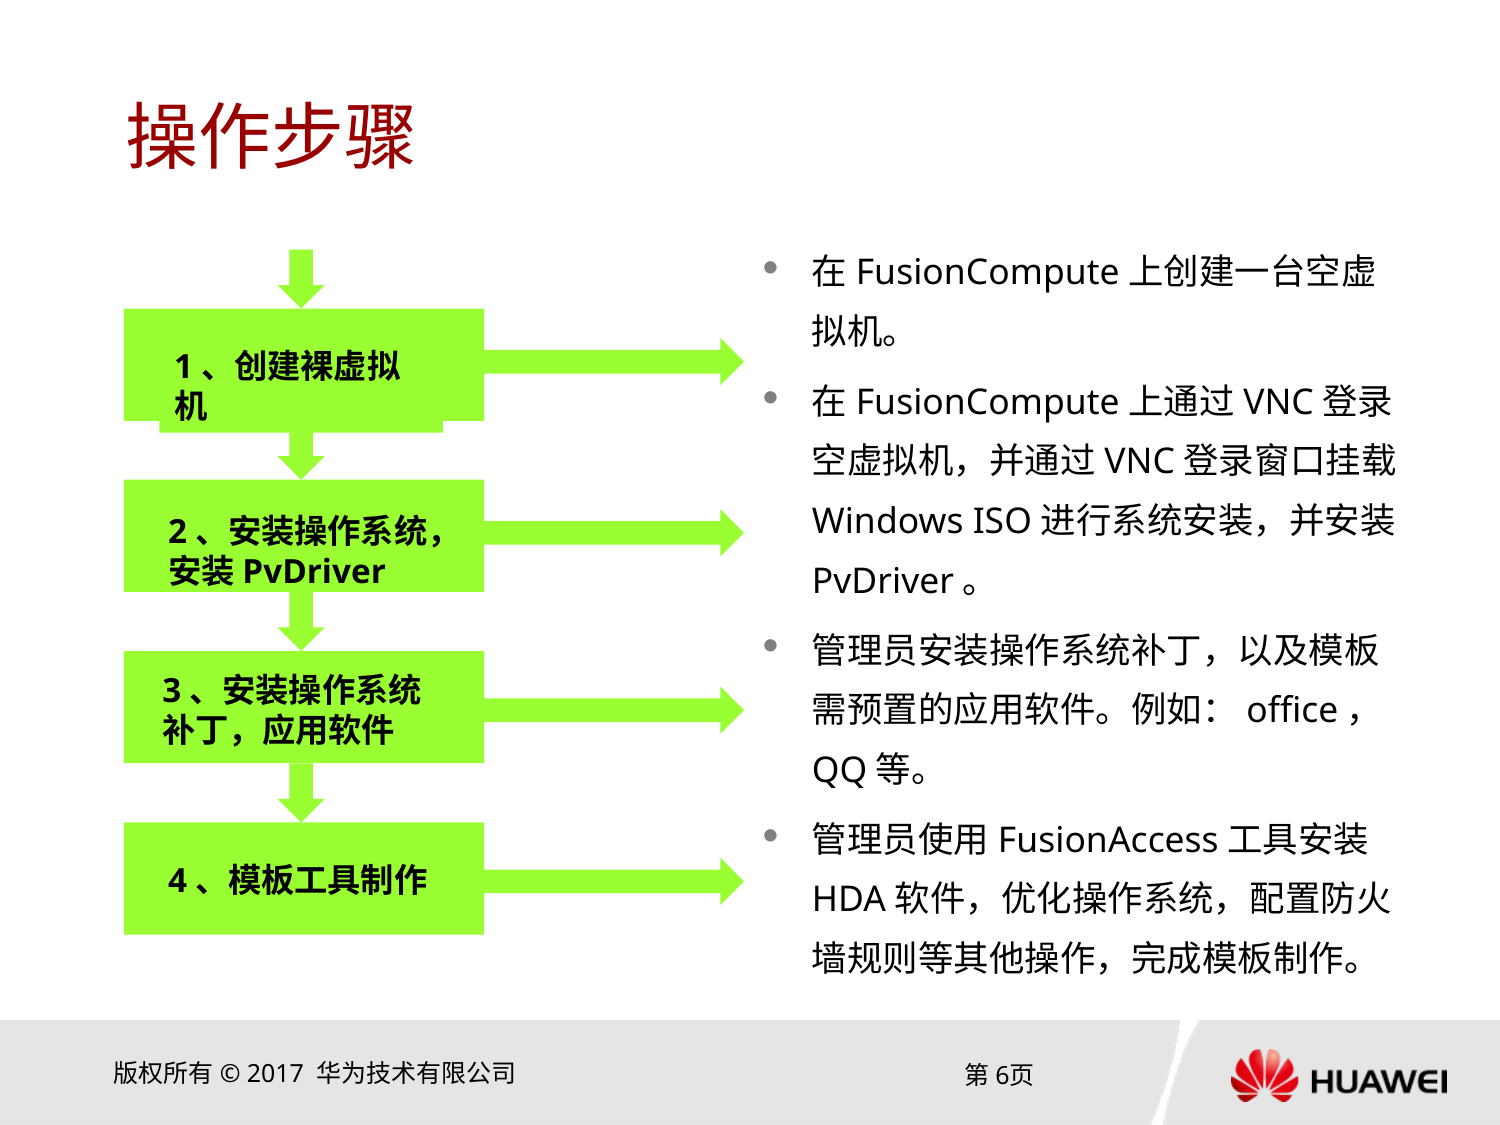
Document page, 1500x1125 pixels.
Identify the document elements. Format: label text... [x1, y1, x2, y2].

text_box 4、模板工具制作 [153, 851, 473, 907]
text_box [484, 857, 745, 905]
text_box [484, 686, 745, 734]
text_box [277, 763, 325, 823]
list 在FusionCompute上创建一台空虚拟机。 在FusionCompute上通过VNC登录空虚拟机，并通过VNC登录窗口挂载Windows ISO进行系统安装，并安装PvDriver。 管理员安装操作系统补丁，以及模板需预置的应用软件。例如：office，QQ等。 管理员使用FusionAccess工具安装HDA软件，优化操作系统，配置防火墙规则等其他操作，完成模板制作。 [748, 225, 1411, 955]
text_box 3、安装操作系统补丁，应用软件 [147, 661, 467, 756]
text_box [123, 651, 485, 764]
text_box [484, 338, 745, 386]
title 操作步骤 [111, 63, 1412, 207]
text_box [123, 822, 485, 935]
text_box [277, 591, 325, 652]
text_box [277, 420, 325, 480]
text_box [123, 308, 485, 421]
text_box 1、创建裸虚拟机 [159, 337, 443, 433]
text_box [277, 249, 325, 309]
picture [0, 1020, 1500, 1125]
text_box [484, 509, 745, 557]
text_box 2、安装操作系统，安装PvDriver [153, 503, 473, 598]
text_box [123, 479, 485, 592]
